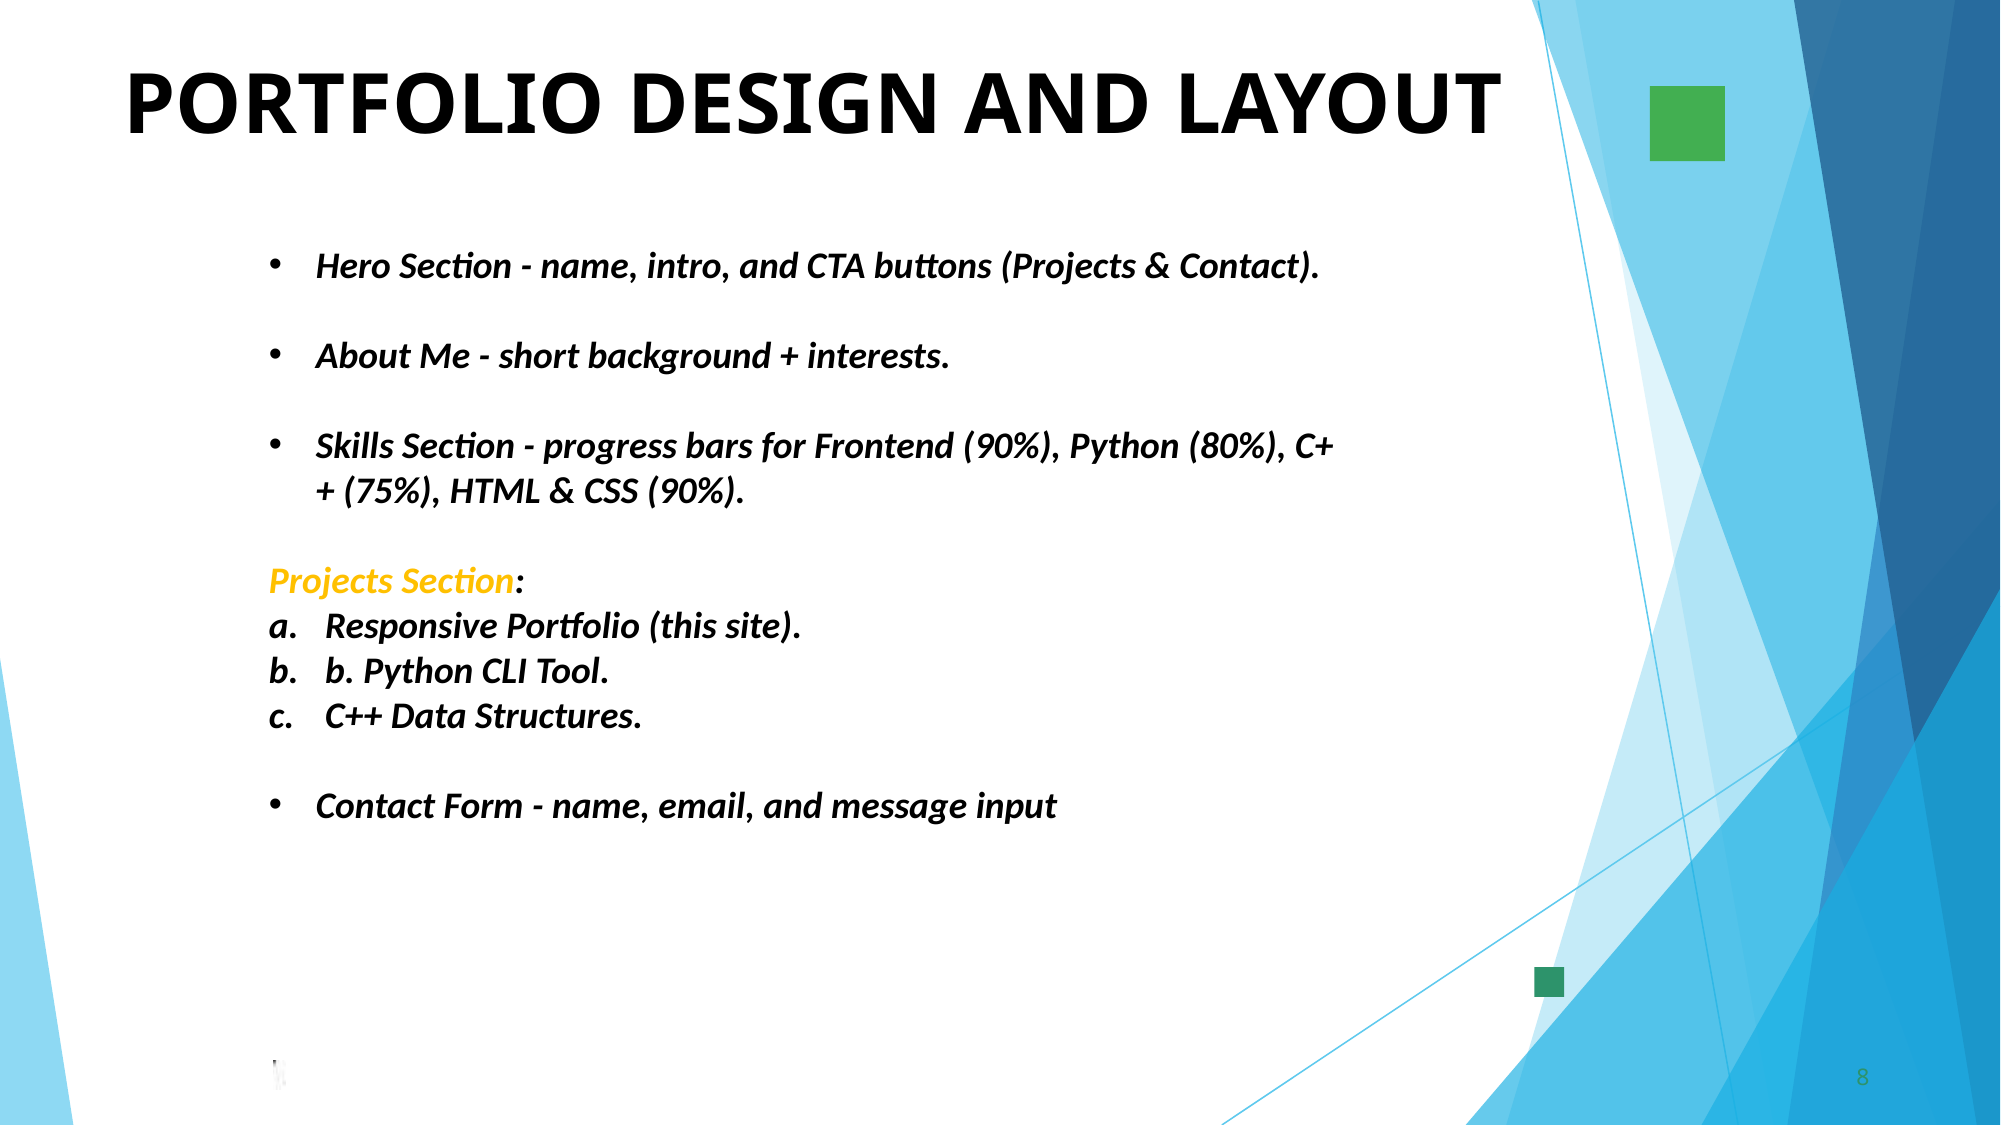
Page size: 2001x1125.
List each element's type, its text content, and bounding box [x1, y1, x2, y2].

text_box PORTFOLIO DESIGN AND LAYOUT [121, 47, 1564, 150]
text_box Hero Section - name, intro, and CTA buttons (Projects & Contact). About Me - short background + interests. Skills Section - progress bars for Frontend (90%), Python (80%), C++ (75%), HTML & CSS (90%). Projects Section: Responsive Portfolio (this site). b. Python CLI Tool. C++ Data Structures. Contact Form - name, email, and message input [254, 233, 1360, 834]
text_box [1649, 86, 1725, 162]
text_box 8 [1849, 1061, 1888, 1095]
text_box [1534, 967, 1565, 997]
picture [273, 1060, 287, 1091]
